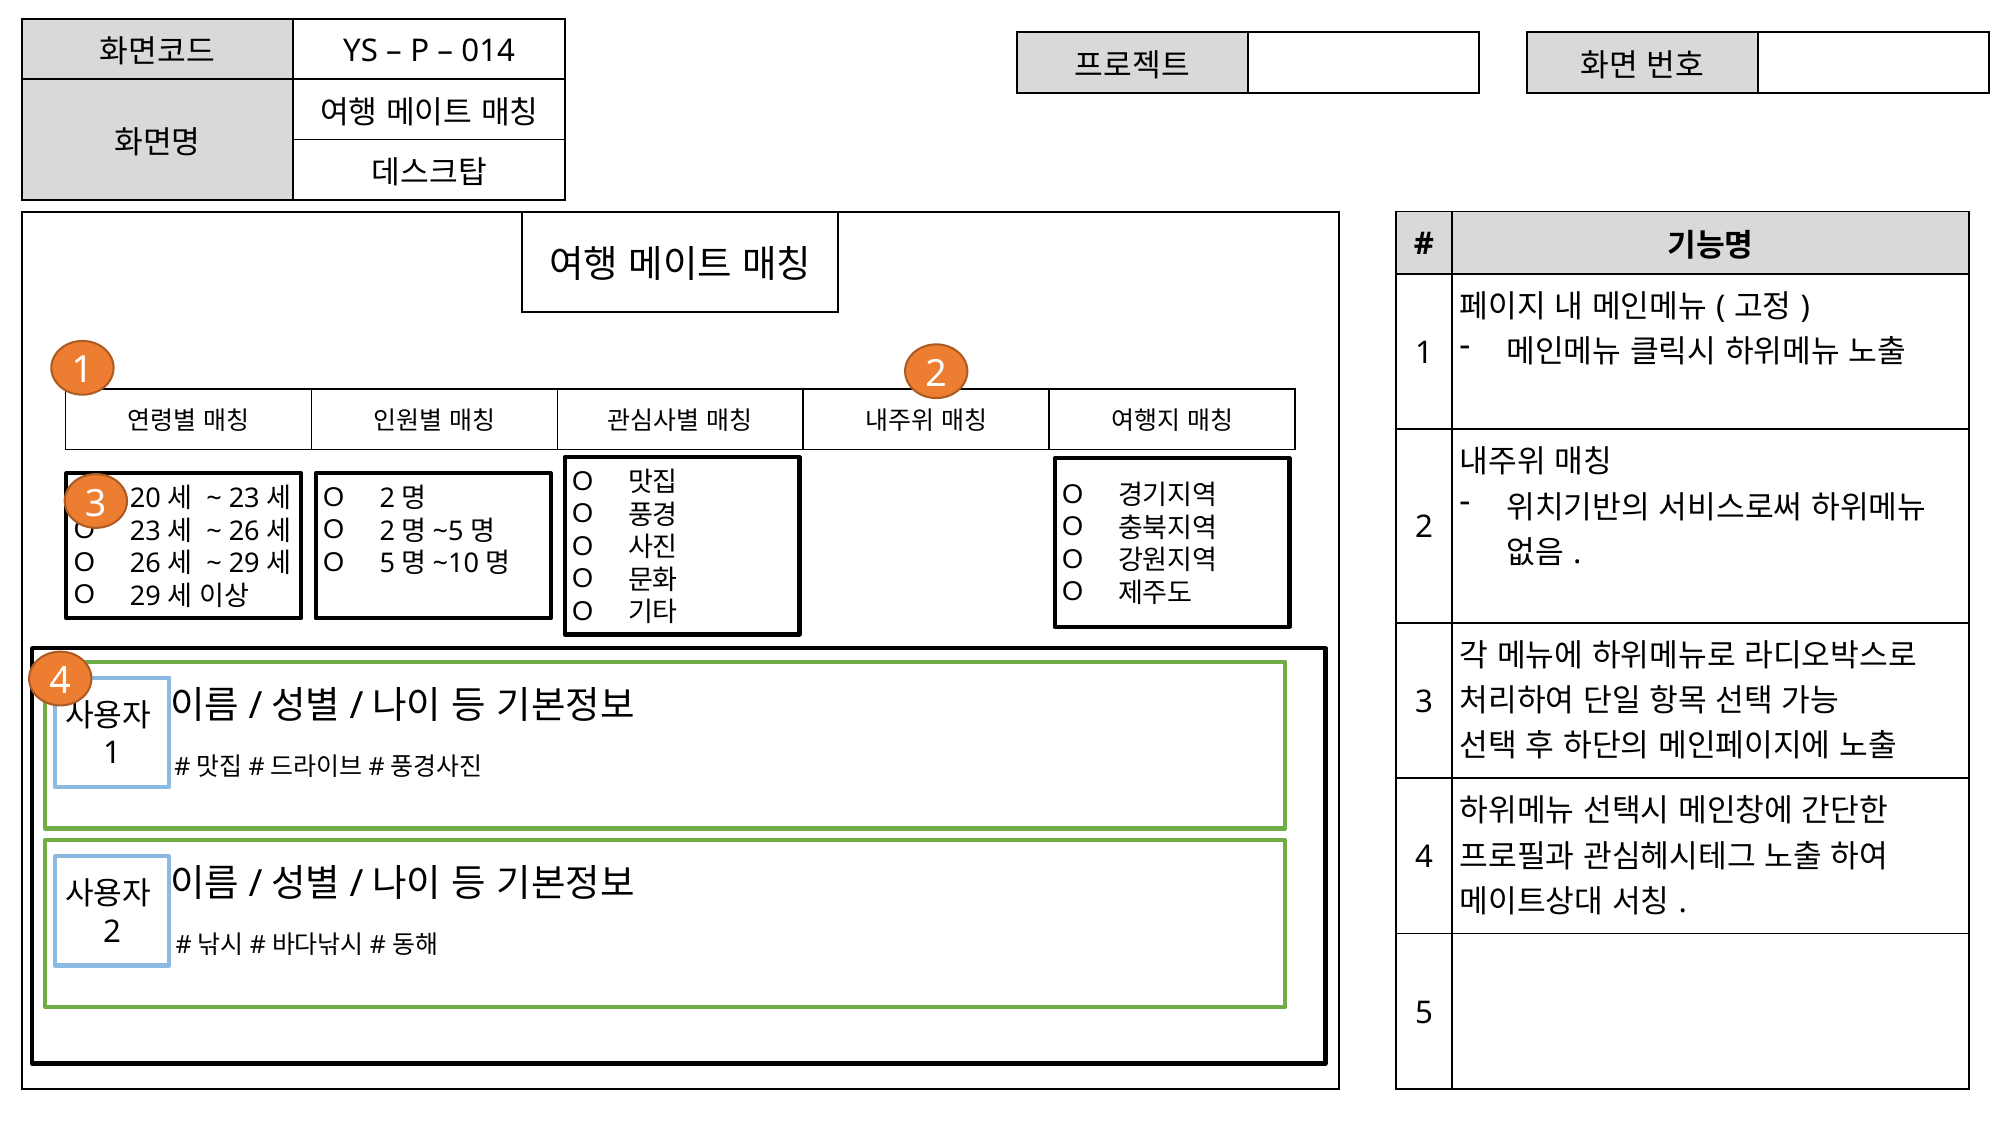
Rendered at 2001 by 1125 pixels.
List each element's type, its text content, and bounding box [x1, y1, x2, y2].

table_cell 화면명 [23, 80, 292, 199]
table_header 연령별 매칭 [66, 390, 311, 449]
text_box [51, 337, 114, 399]
table_cell 5 [1397, 934, 1451, 1088]
table_header [1249, 33, 1478, 92]
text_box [64, 470, 128, 532]
table_cell 여행 메이트 매칭 [294, 80, 564, 139]
table_header 내주위 매칭 [804, 390, 1048, 449]
table_cell 2 [1397, 430, 1451, 622]
text_box [21, 211, 1340, 1090]
table_header 인원별 매칭 [312, 390, 557, 449]
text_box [32, 648, 1326, 1064]
table_cell 3 [1397, 624, 1451, 777]
table_cell 데스크탑 [294, 140, 564, 199]
table_header 여행지 매칭 [1050, 390, 1294, 449]
table_cell 각 메뉴에 하위메뉴로 라디오박스로 처리하여 단일 항목 선택 가능 선택 후 하단의 메인페이지에 노출 [1453, 624, 1968, 777]
table_header YS – P – 014 [294, 20, 564, 78]
text_box 맛집 풍경 사진 문화 기타 [564, 457, 800, 635]
table_cell 페이지 내 메인메뉴(고정) 메인메뉴 클릭시 하위메뉴 노출 [1453, 275, 1968, 428]
table_header 기능명 [1453, 212, 1968, 273]
table_header 화면 번호 [1528, 33, 1757, 92]
table_header 프로젝트 [1018, 33, 1247, 92]
table_header [1759, 33, 1988, 92]
text_box 20세 ~ 23세 23세 ~ 26세 26세 ~ 29세 29세 이상 [66, 473, 302, 619]
table_header 화면코드 [23, 20, 292, 78]
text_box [29, 648, 92, 709]
table_header 관심사별 매칭 [558, 390, 802, 449]
table_cell 4 [1397, 779, 1451, 933]
table_cell 하위메뉴 선택시 메인창에 간단한 프로필과 관심헤시테그 노출 하여 메이트상대 서칭. [1453, 779, 1968, 933]
text_box 2명 2명~5명 5명~10명 [315, 473, 551, 619]
table_header # [1397, 212, 1451, 273]
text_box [1054, 458, 1290, 627]
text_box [522, 212, 839, 313]
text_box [905, 340, 968, 402]
table_cell 1 [1397, 275, 1451, 428]
table_cell 내주위 매칭 위치기반의 서비스로써 하위메뉴 없음. [1453, 430, 1968, 622]
table_cell [1453, 934, 1968, 1088]
